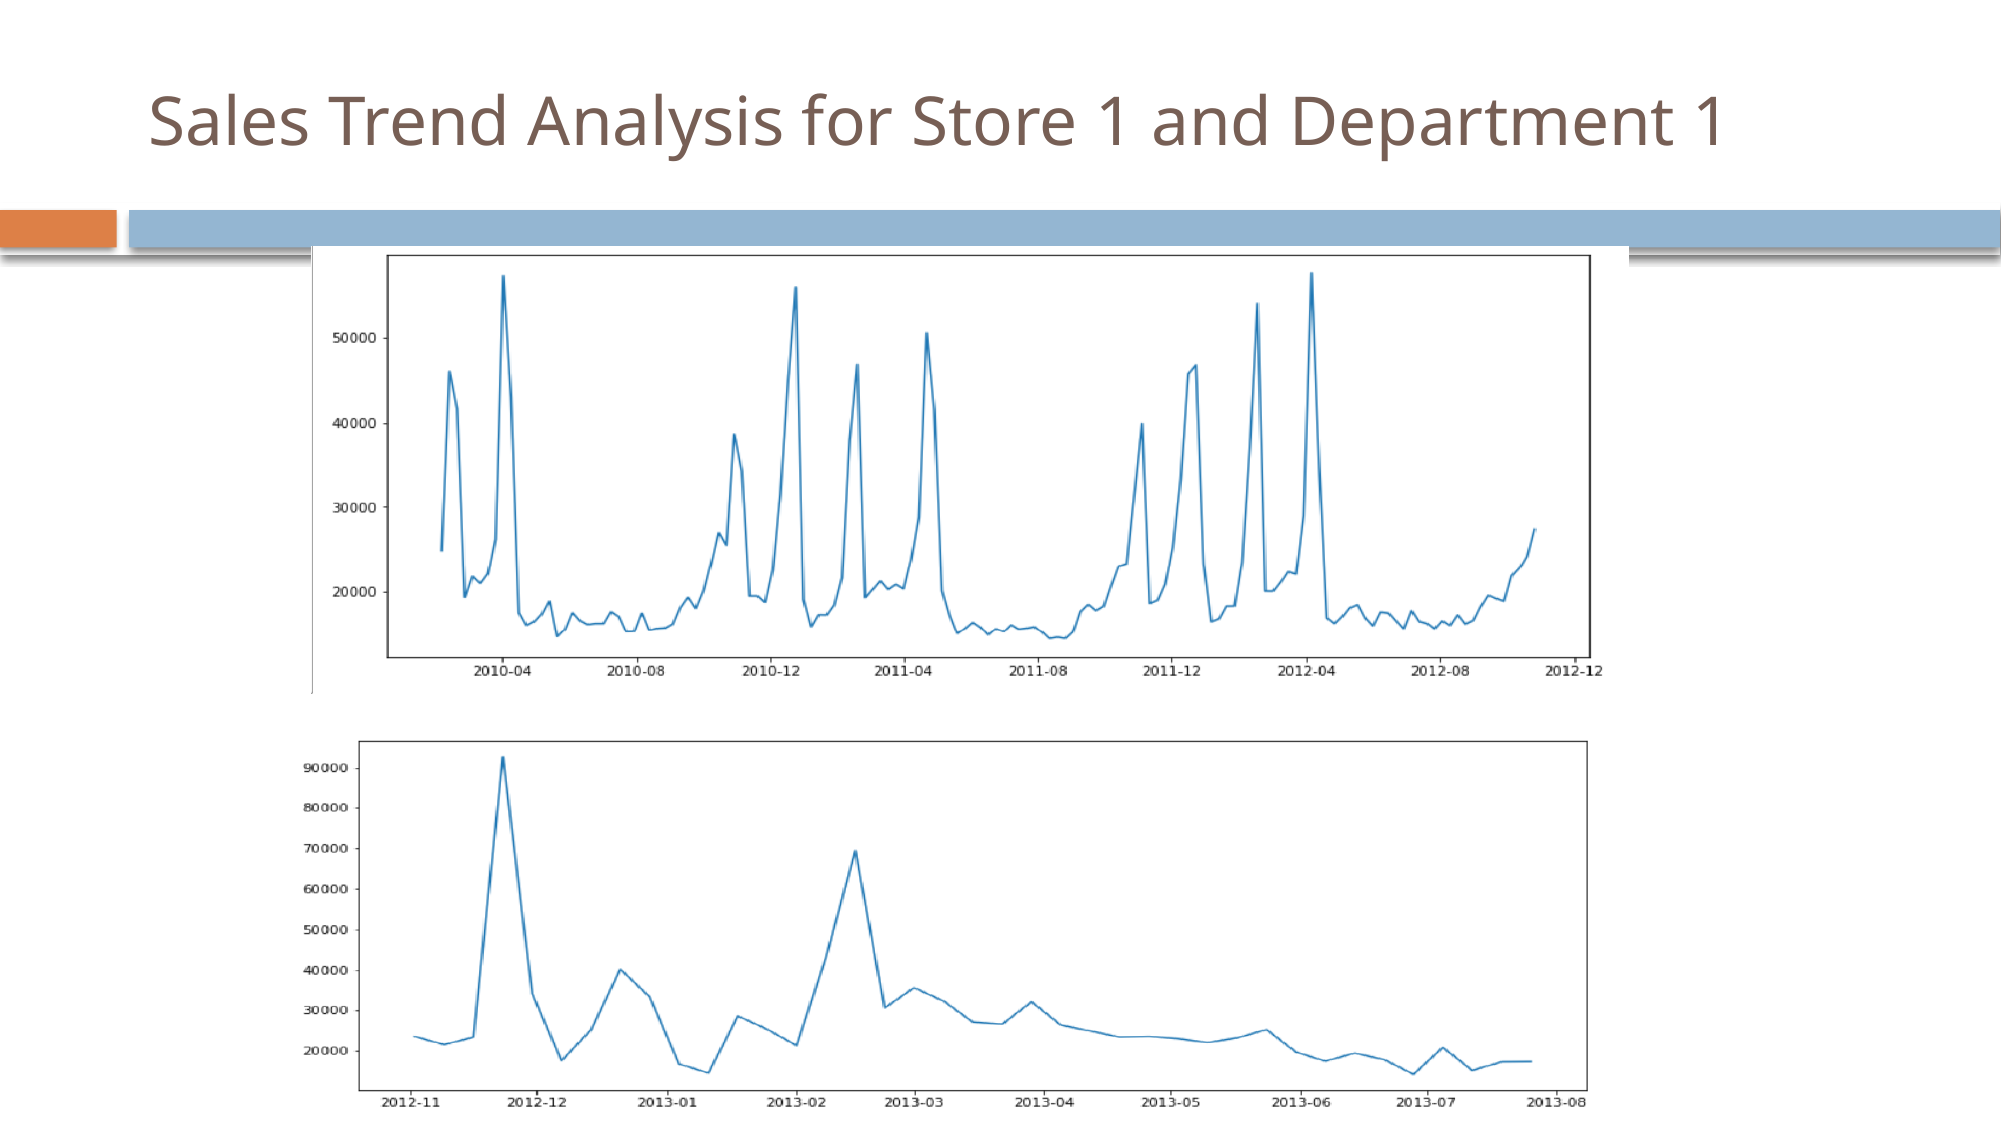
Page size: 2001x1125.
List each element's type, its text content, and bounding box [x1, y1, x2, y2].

title Sales Trend Analysis for Store 1 and Department 1 [133, 37, 1918, 200]
picture [273, 728, 1611, 1125]
picture [310, 246, 1629, 695]
